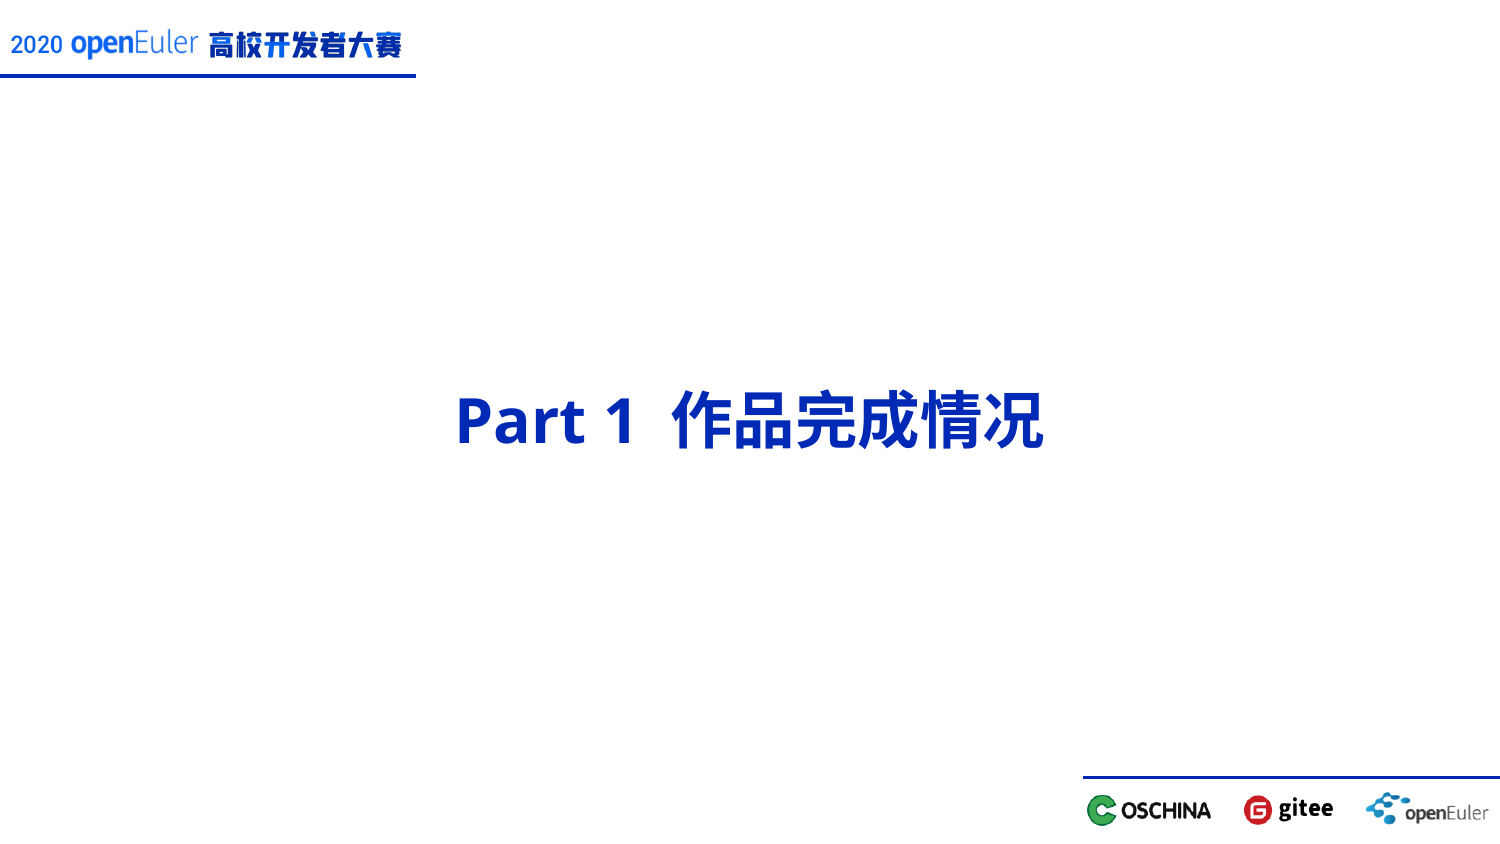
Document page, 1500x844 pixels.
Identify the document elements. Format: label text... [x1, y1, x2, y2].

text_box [10, 28, 401, 60]
picture [1077, 788, 1500, 828]
title Part 1 作品完成情况 [113, 263, 1387, 464]
